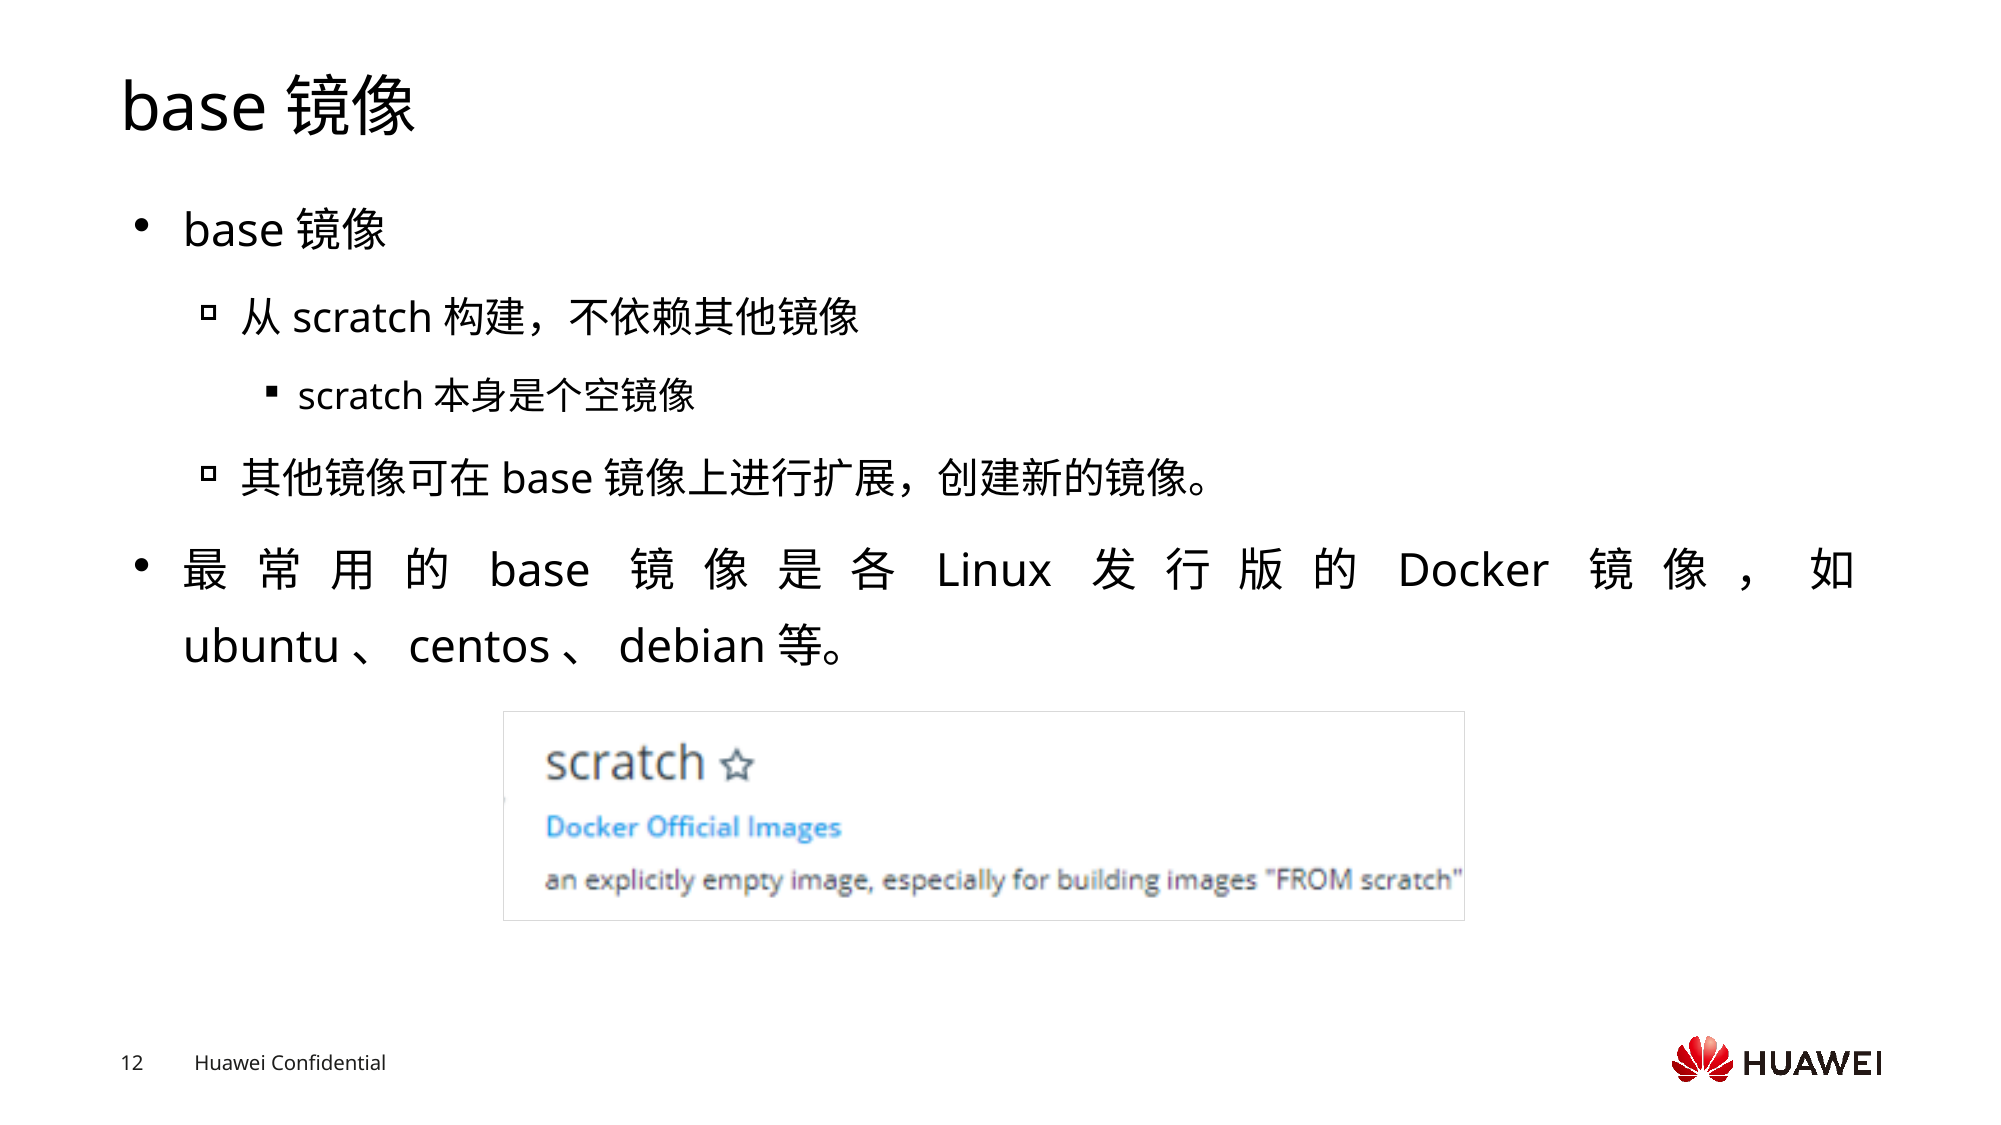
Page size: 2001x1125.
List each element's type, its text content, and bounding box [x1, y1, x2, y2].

picture [503, 711, 1465, 921]
picture [1672, 1036, 1881, 1082]
title base镜像 [120, 73, 1880, 154]
list base镜像 从scratch构建，不依赖其他镜像 scratch本身是个空镜像 其他镜像可在base镜像上进行扩展，创建新的镜像。 最常用的base镜像是各Linux发行版的Docker镜像，如ubuntu、centos、debian等。 [119, 171, 1881, 973]
